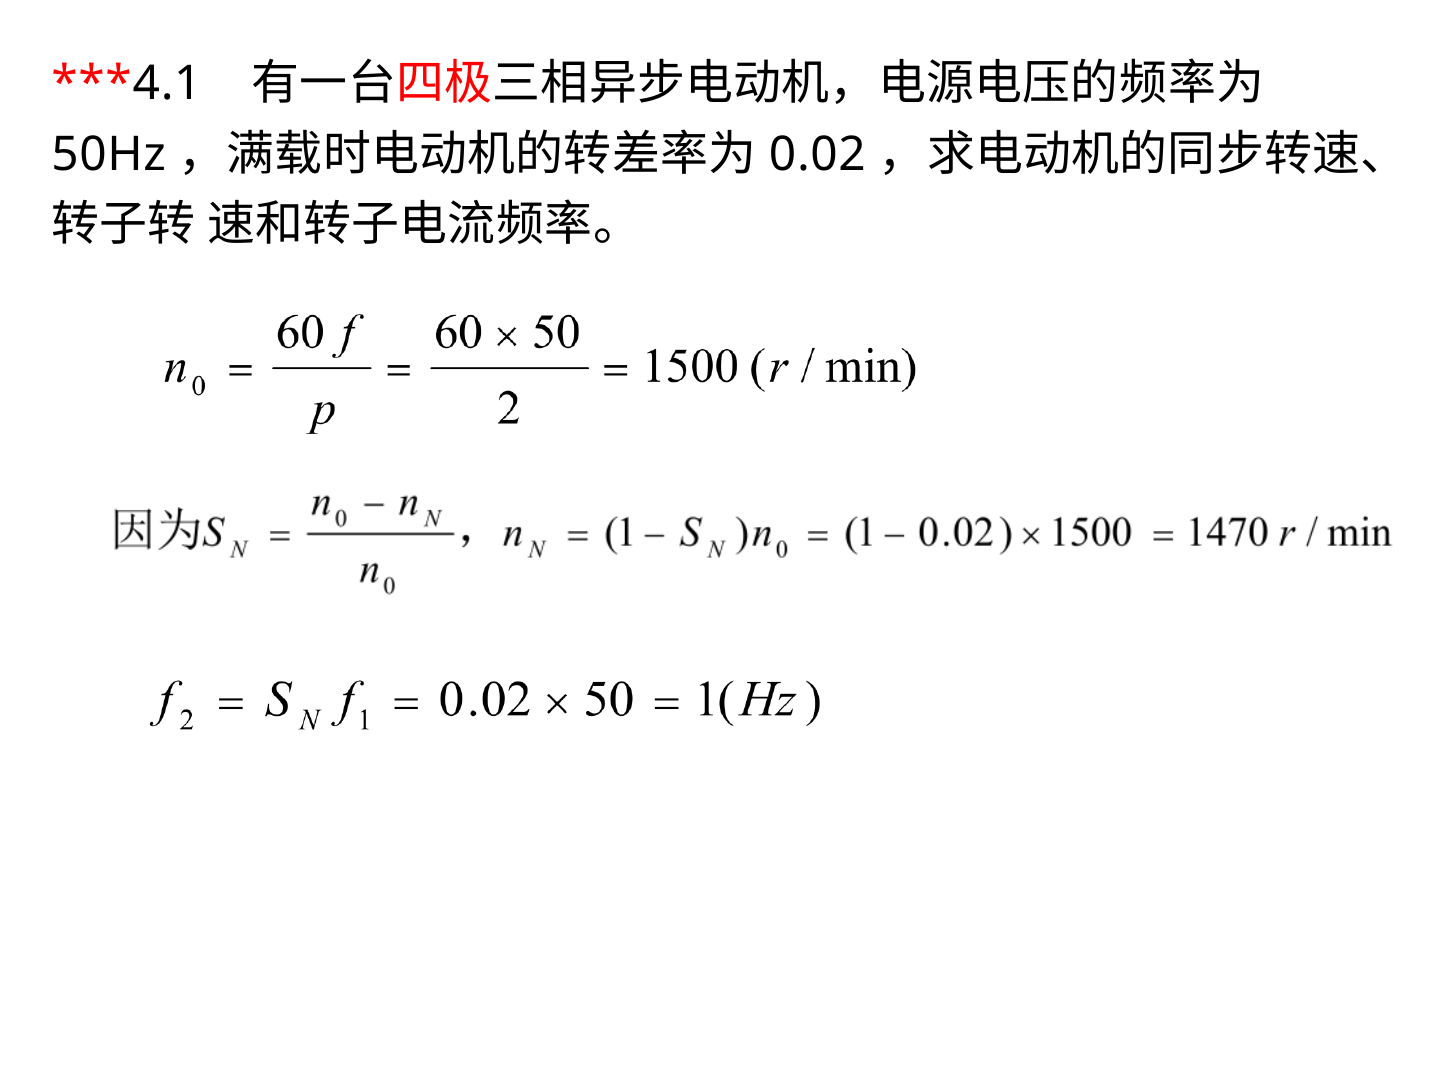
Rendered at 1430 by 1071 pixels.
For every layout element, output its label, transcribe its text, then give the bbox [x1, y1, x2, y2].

picture [154, 296, 937, 444]
title ***4.1 有一台四极三相异步电动机，电源电压的频率为50Hz，满载时电动机的转差率为0.02，求电动机的同步转速、转子转 速和转子电流频率。 [49, 37, 1418, 250]
picture [139, 659, 831, 743]
picture [108, 468, 1407, 604]
